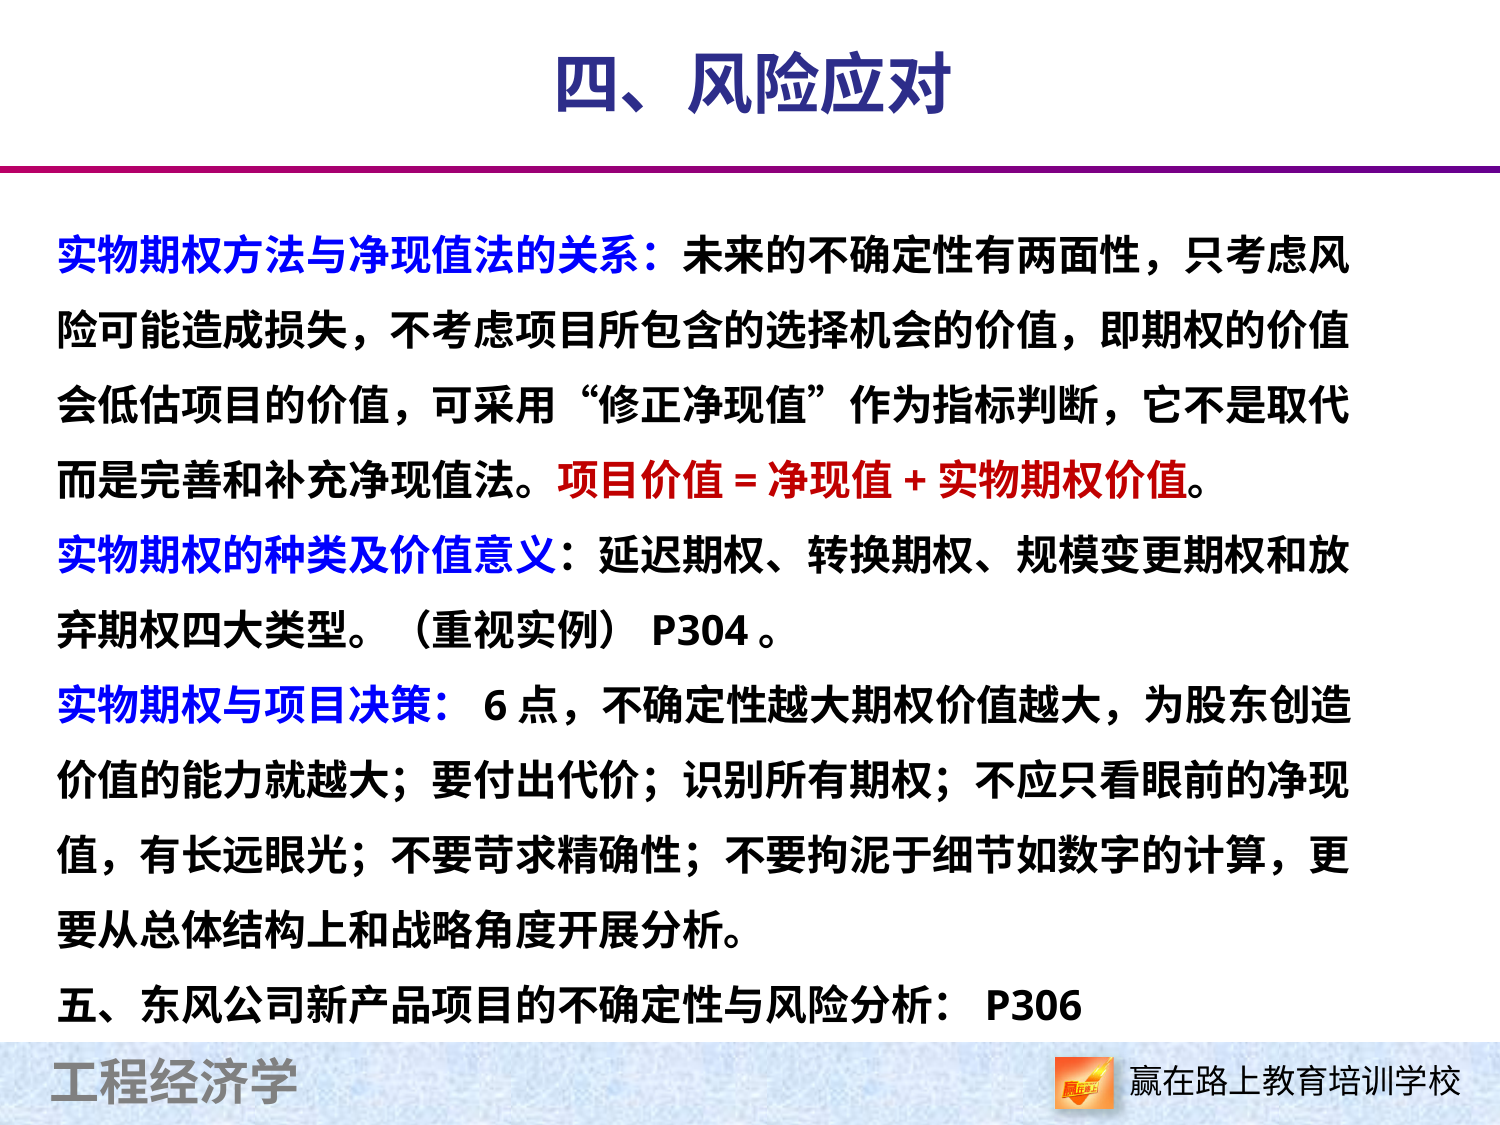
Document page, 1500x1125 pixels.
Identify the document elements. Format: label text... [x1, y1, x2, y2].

text_box 四、风险应对 [159, 0, 1348, 169]
text_box 实物期权方法与净现值法的关系：未来的不确定性有两面性，只考虑风险可能造成损失，不考虑项目所包含的选择机会的价值，即期权的价值会低估项目的价值，可采用“修正净现值”作为指标判断，它不是取代而是完善和补充净现值法。项目价值=净现值+实物期权价值。 实物期权的种类及价值意义：延迟期权、转换期权、规模变更期权和放弃期权四大类型。（重视实例）P304。 实物期权与项目决策：6点，不确定性越大期权价值越大，为股东创造价值的能力就越大；要付出代价；识别所有期权；不应只看眼前的净现值，有长远眼光；不要苛求精确性；不要拘泥于细节如数字的计算，更要从总体结构上和战略角度开展分析。 五、东风公司新产品项目的不确定性与风险分析：P306 [41, 196, 1388, 1036]
picture [0, 1042, 1500, 1125]
